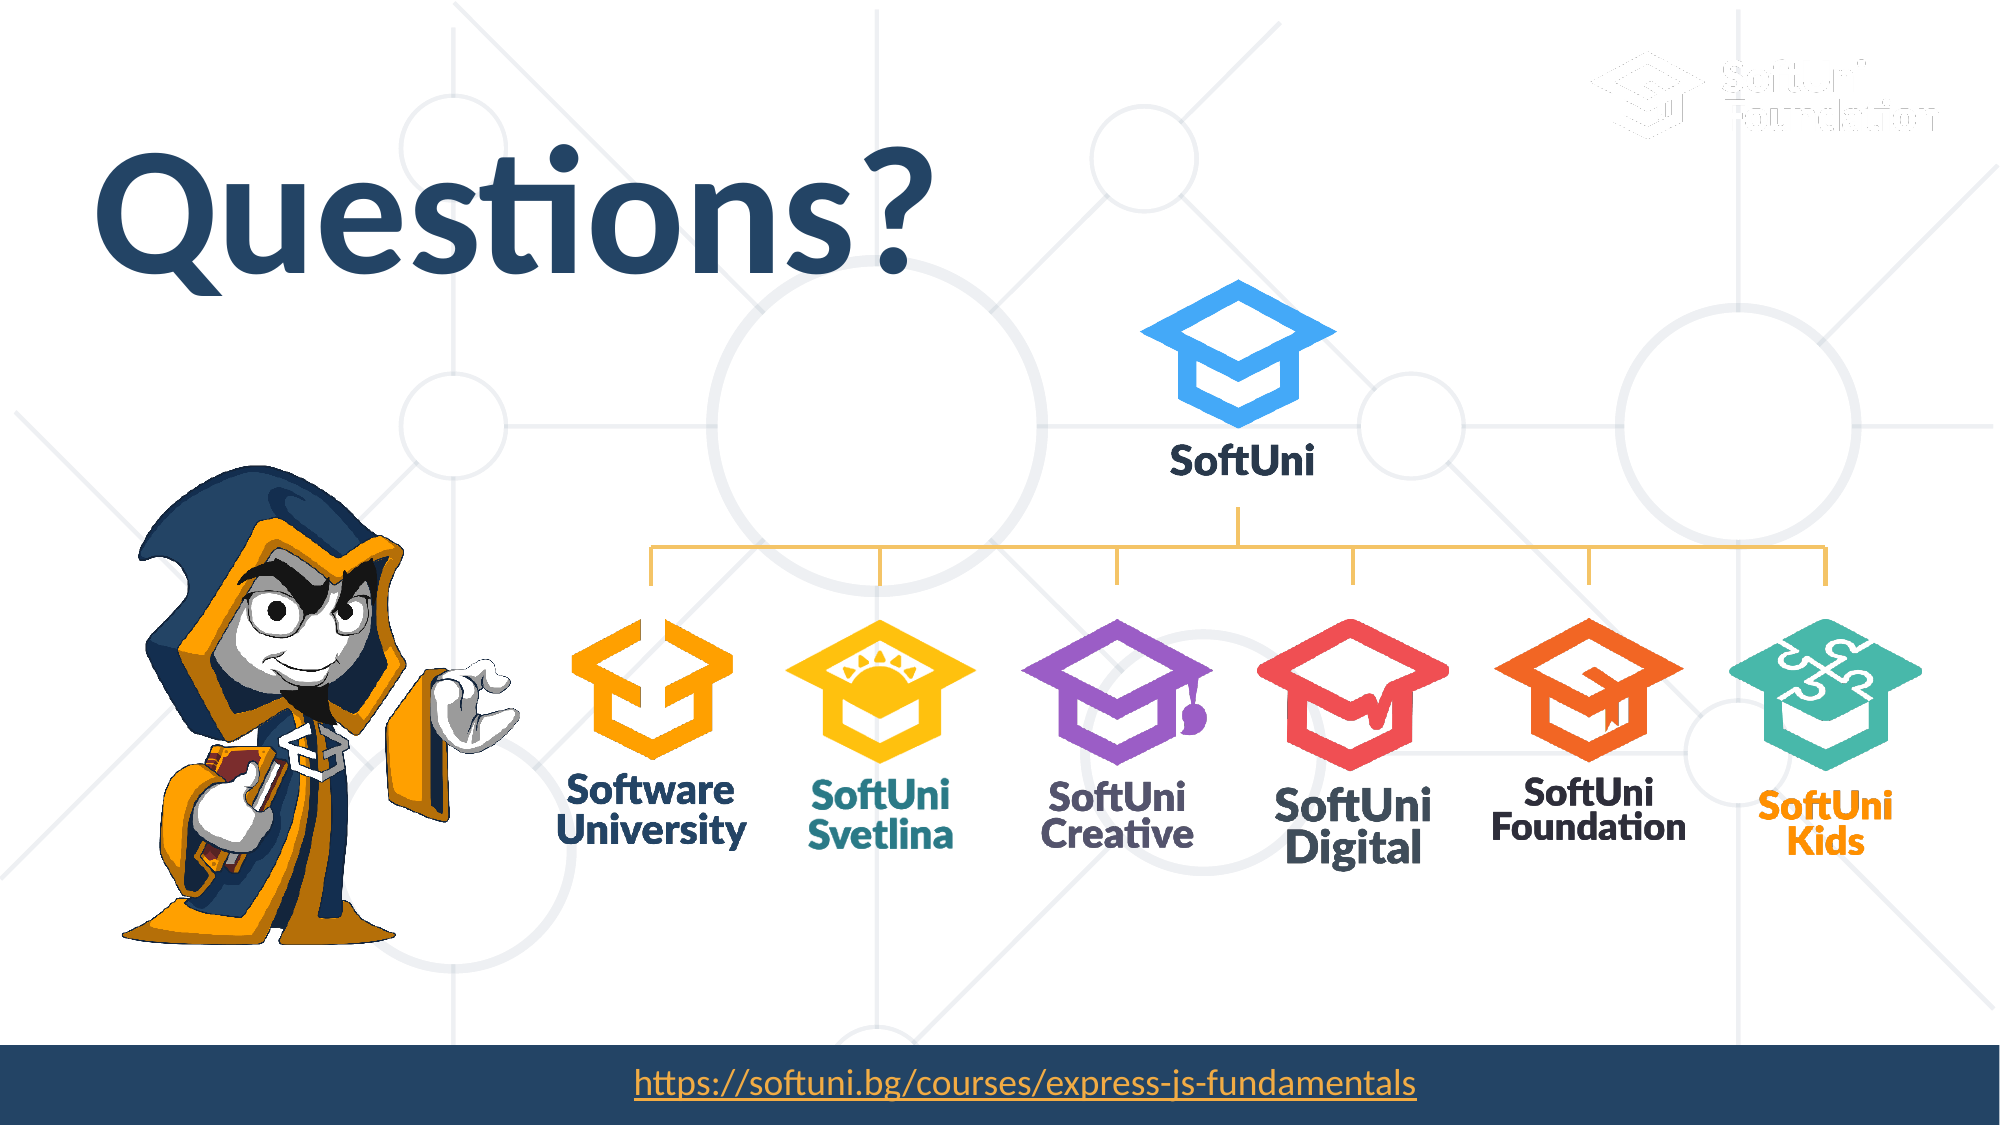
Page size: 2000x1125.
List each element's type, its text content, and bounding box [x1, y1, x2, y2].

picture [1590, 51, 1939, 139]
picture [1729, 619, 1922, 855]
picture [1257, 619, 1449, 877]
picture [1139, 279, 1337, 476]
picture [785, 619, 977, 850]
picture [27, 364, 747, 1045]
picture [1021, 619, 1213, 848]
list https://softuni.bg/courses/express-js-fundamentals [0, 1050, 1988, 1110]
picture [1493, 618, 1685, 840]
